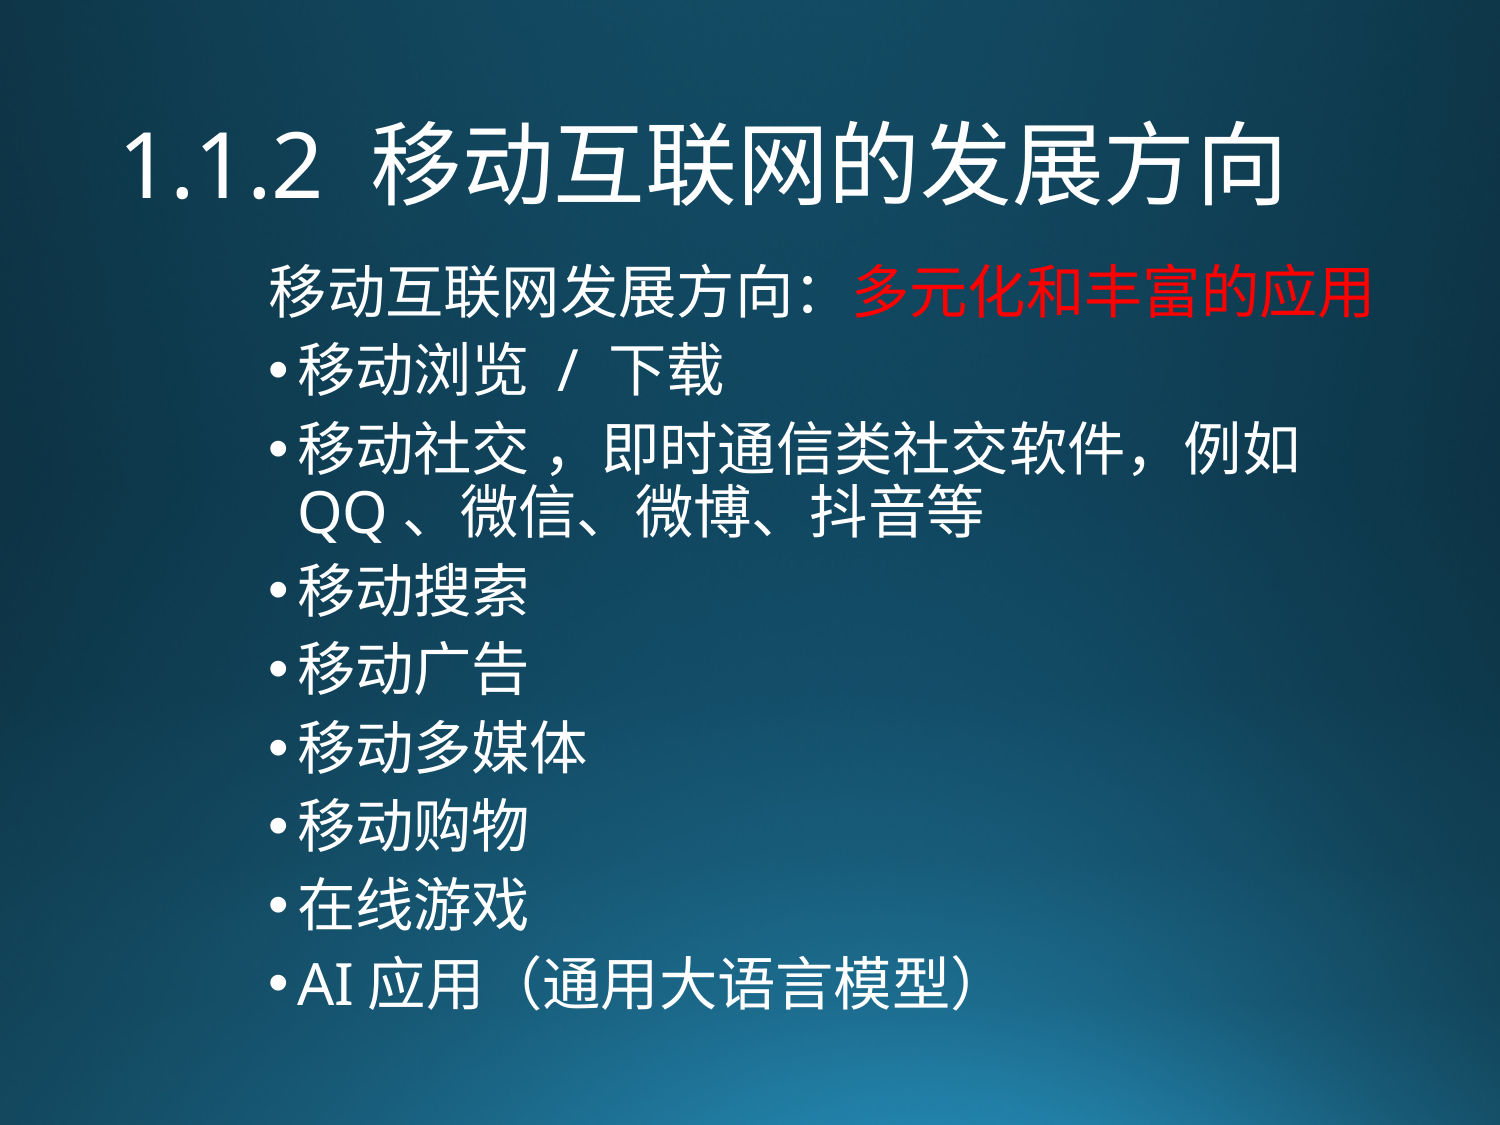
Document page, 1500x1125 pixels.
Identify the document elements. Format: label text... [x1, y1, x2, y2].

picture [0, 0, 1500, 1125]
list 移动互联网发展方向：多元化和丰富的应用 移动浏览 / 下载 移动社交 ，即时通信类社交软件，例如 QQ、微信、微博、抖音等 移动搜索 移动广告 移动多媒体 移动购物 在线游戏 AI应用（通用大语言模型） [253, 255, 1424, 1059]
title 1.1.2 移动互联网的发展方向 [103, 59, 1397, 278]
